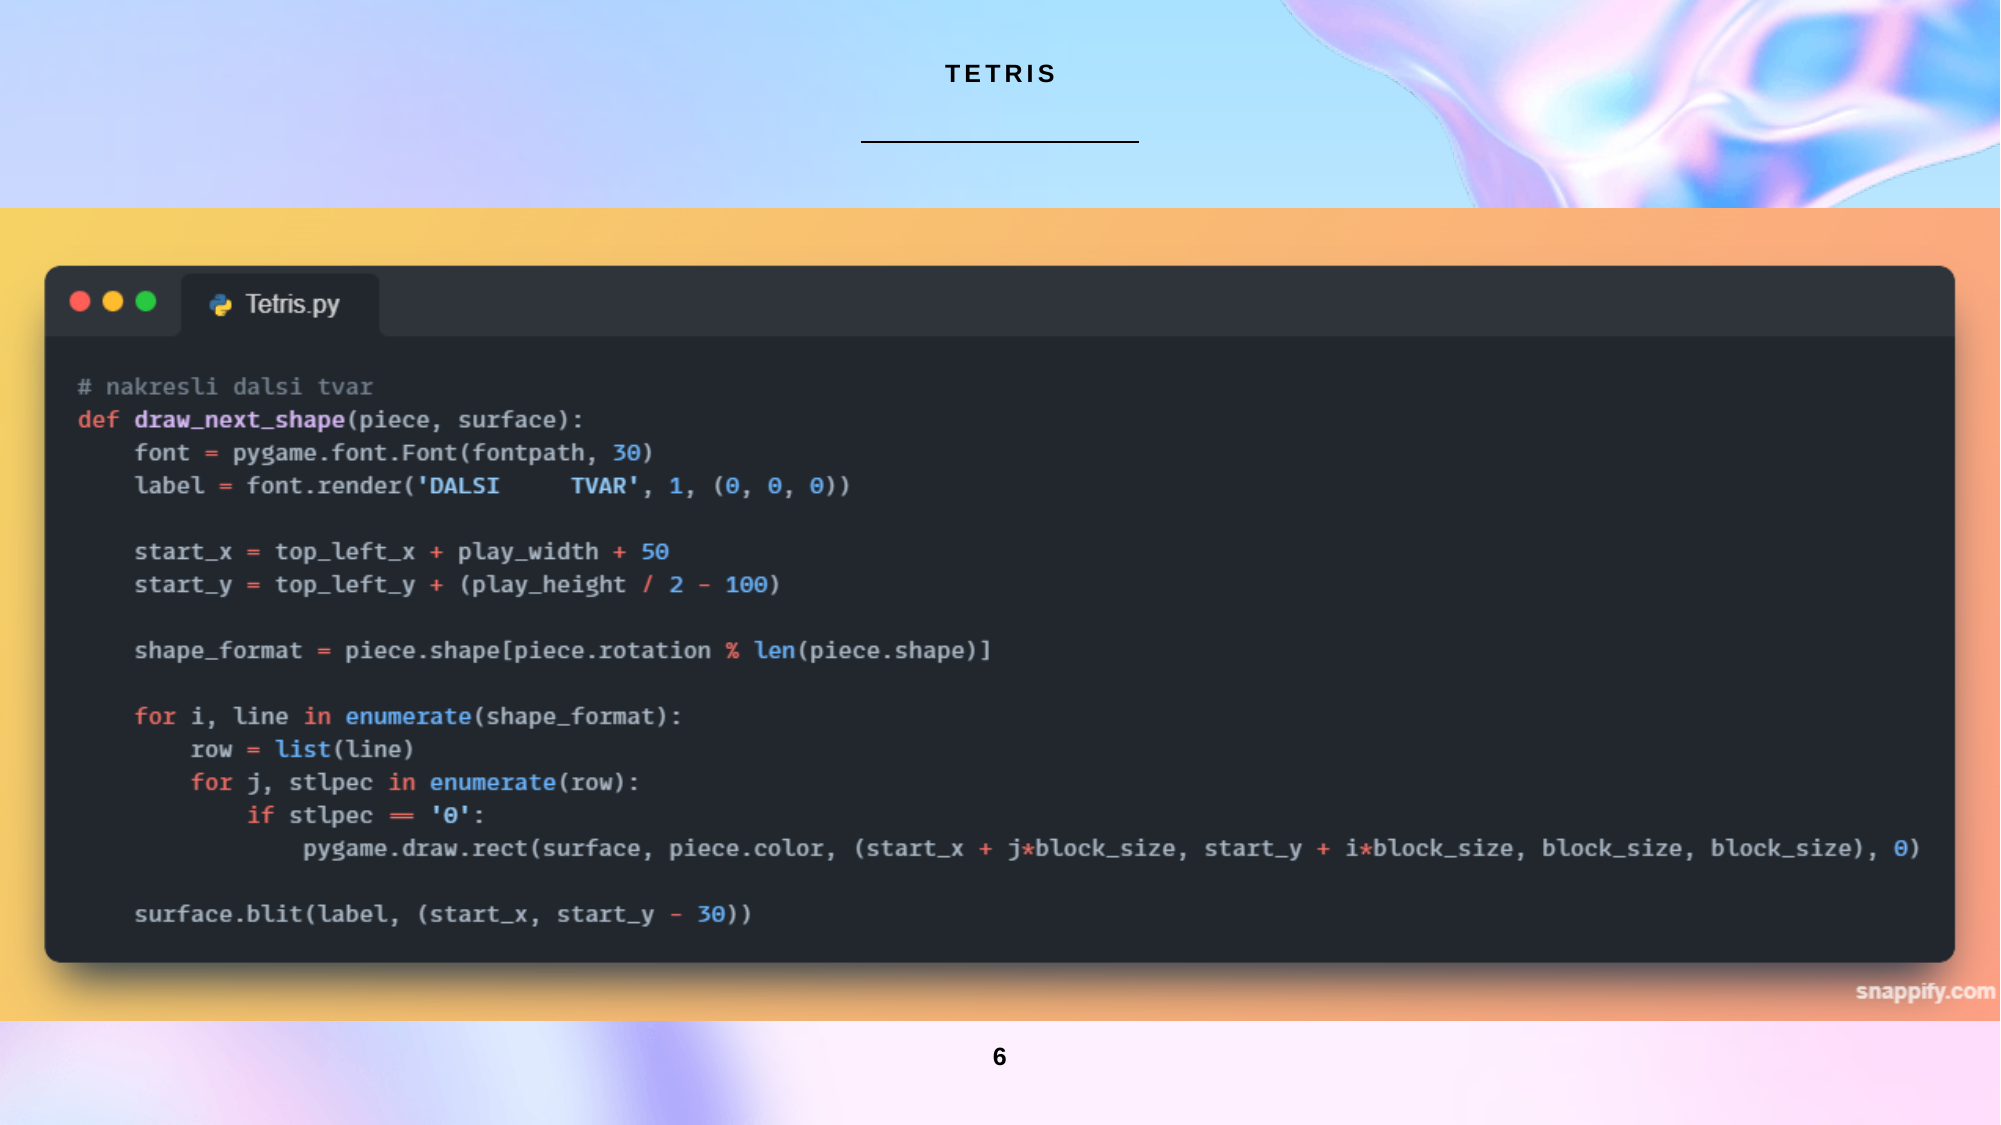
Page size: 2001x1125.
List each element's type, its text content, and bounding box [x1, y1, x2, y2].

picture [0, 0, 2000, 1125]
footer TETRIS [662, 1, 1338, 143]
slide_number 6 [662, 1021, 1338, 1125]
